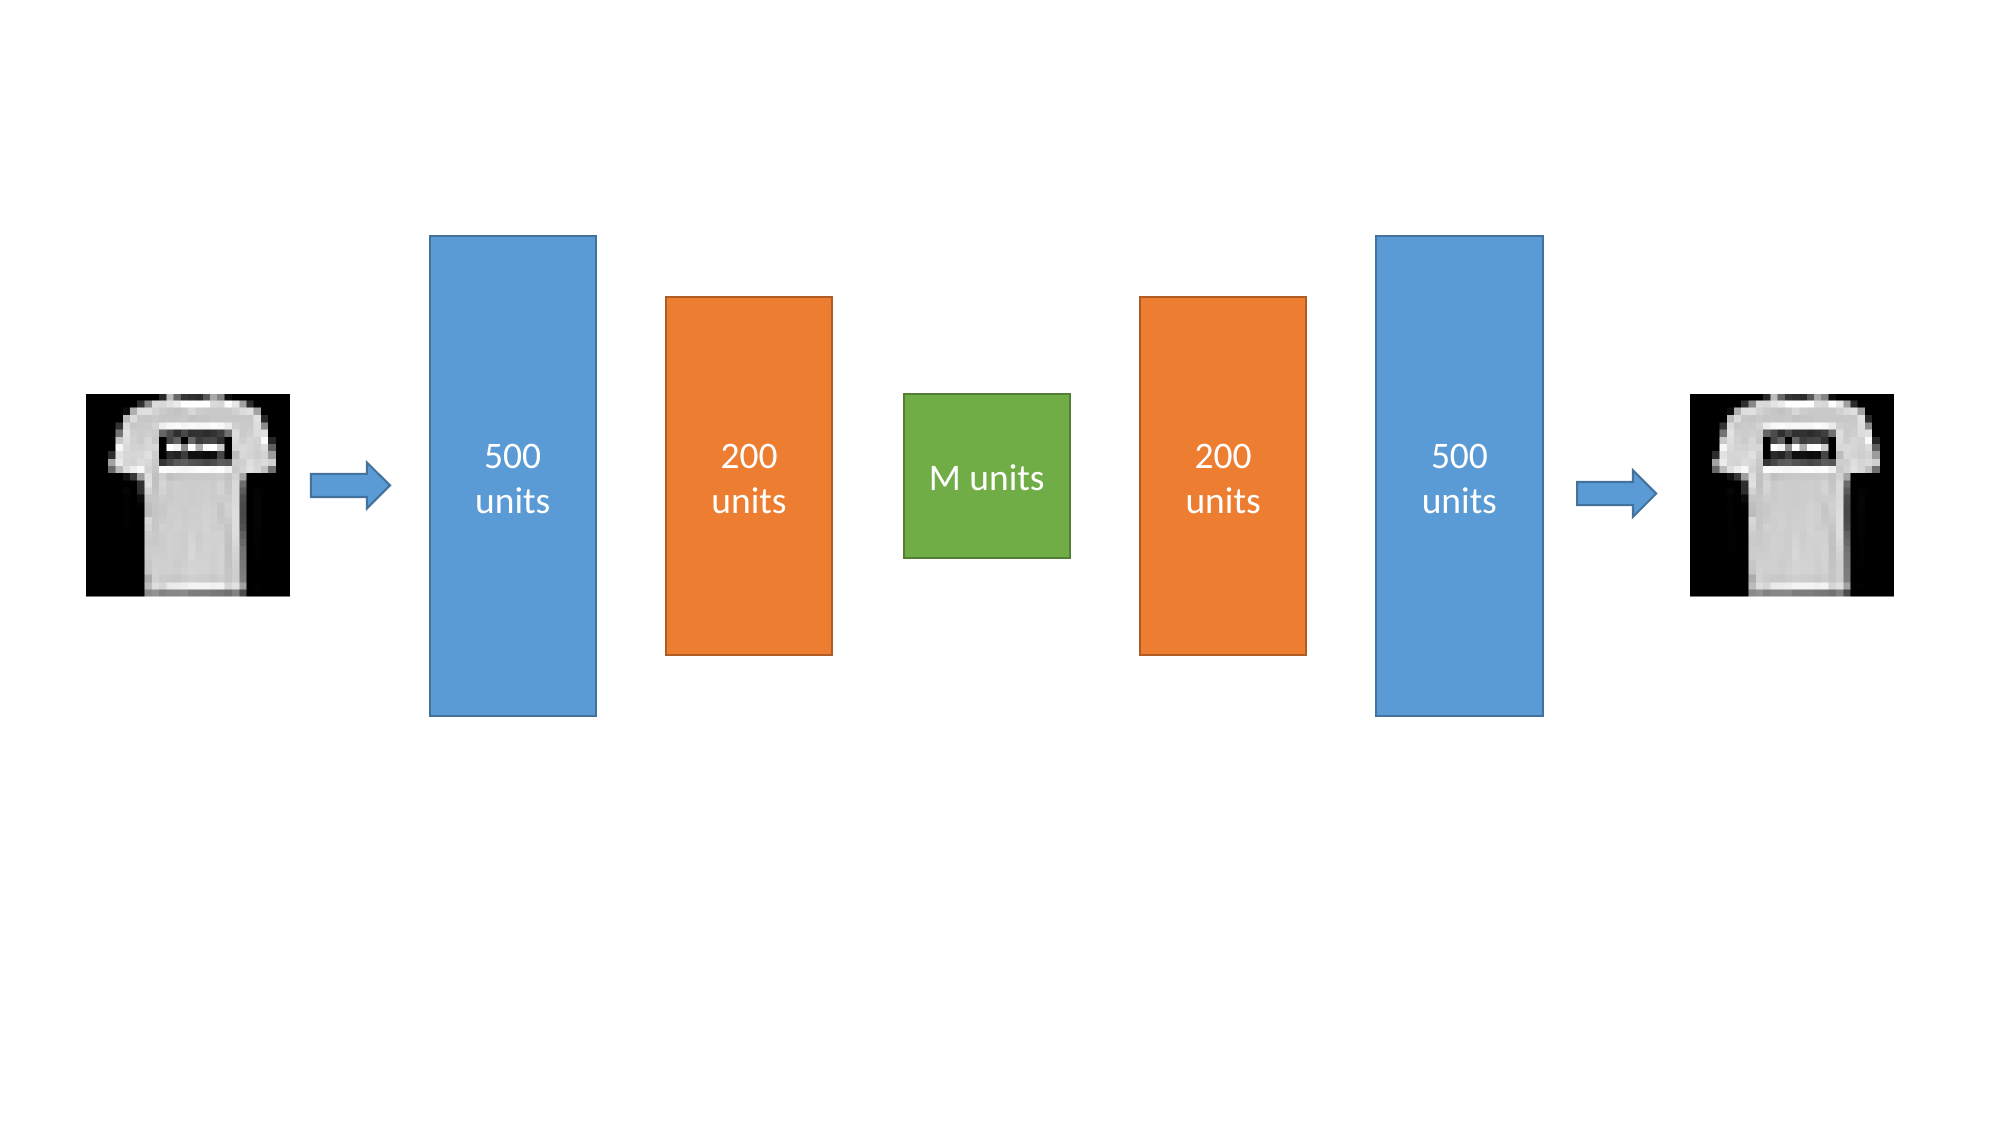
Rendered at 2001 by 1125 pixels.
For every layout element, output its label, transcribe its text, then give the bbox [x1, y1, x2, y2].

text_box 500 units [429, 235, 597, 717]
picture [86, 394, 291, 597]
text_box 200 units [665, 296, 833, 656]
text_box [1576, 467, 1658, 520]
picture [1690, 394, 1895, 597]
text_box [309, 459, 392, 512]
text_box M units [903, 393, 1071, 559]
text_box 500 units [1375, 235, 1544, 717]
text_box 200 units [1139, 296, 1307, 656]
